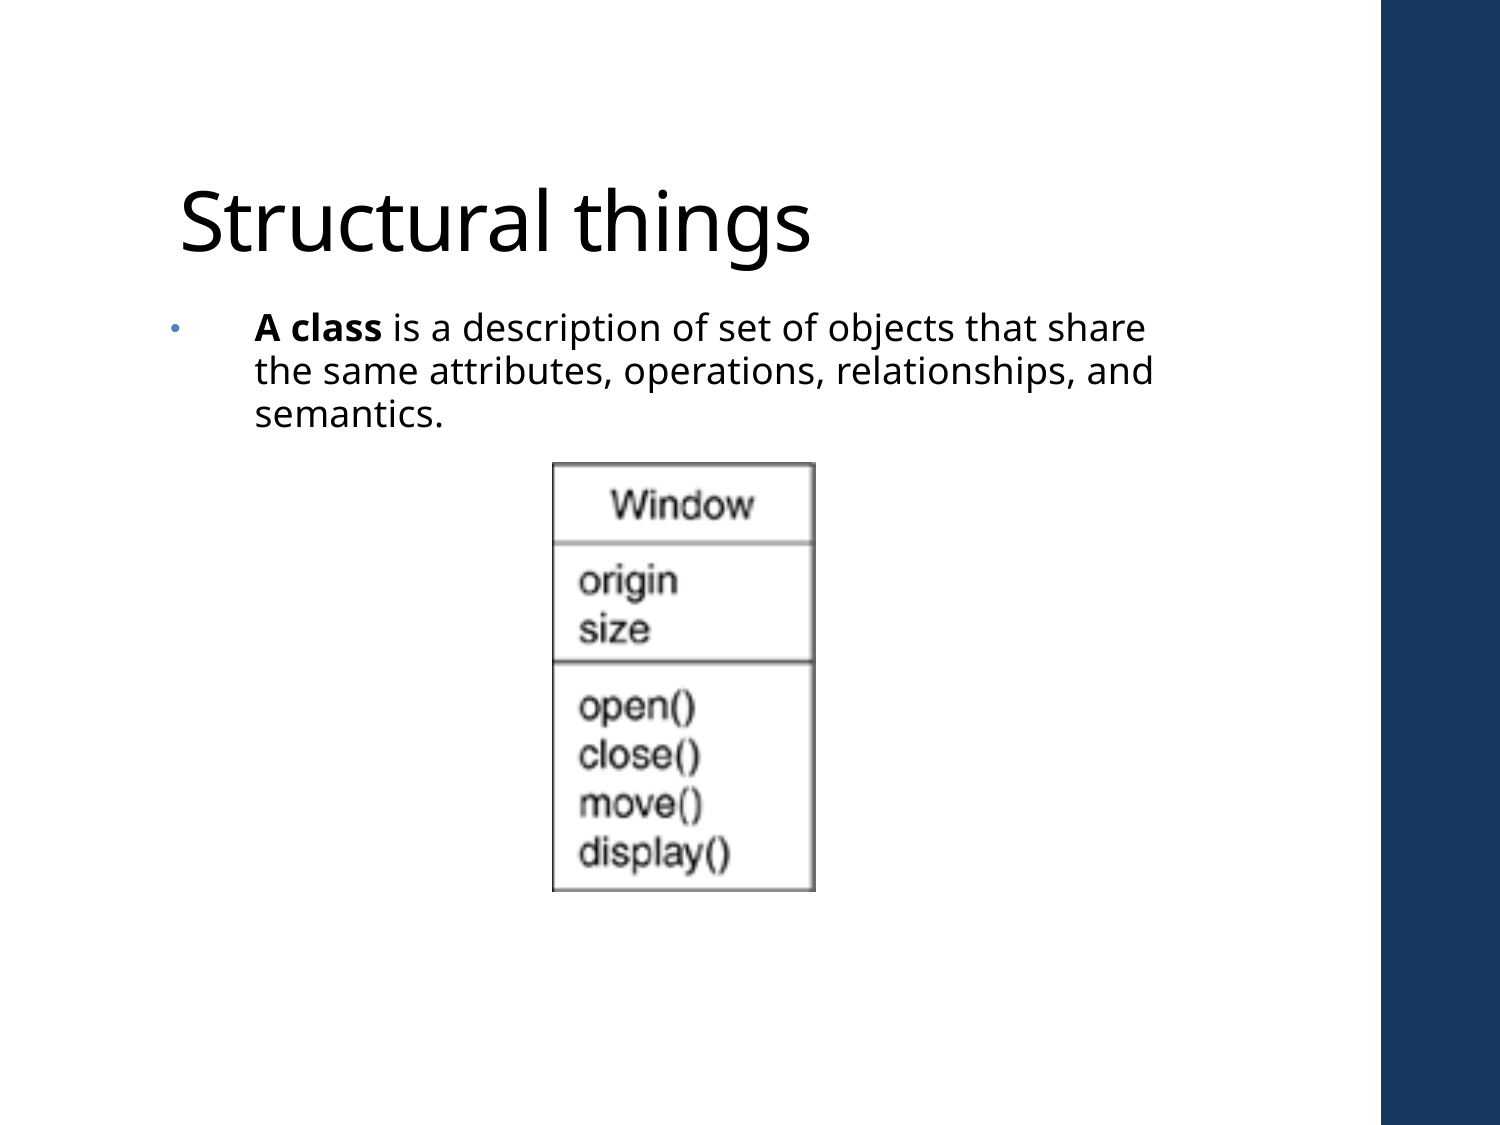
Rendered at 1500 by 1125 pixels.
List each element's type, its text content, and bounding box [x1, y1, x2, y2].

picture [552, 462, 816, 892]
title Structural things [155, 59, 1348, 278]
list A class is a description of set of objects that share the same attributes, operations, relationships, and semantics. [155, 299, 1213, 1014]
